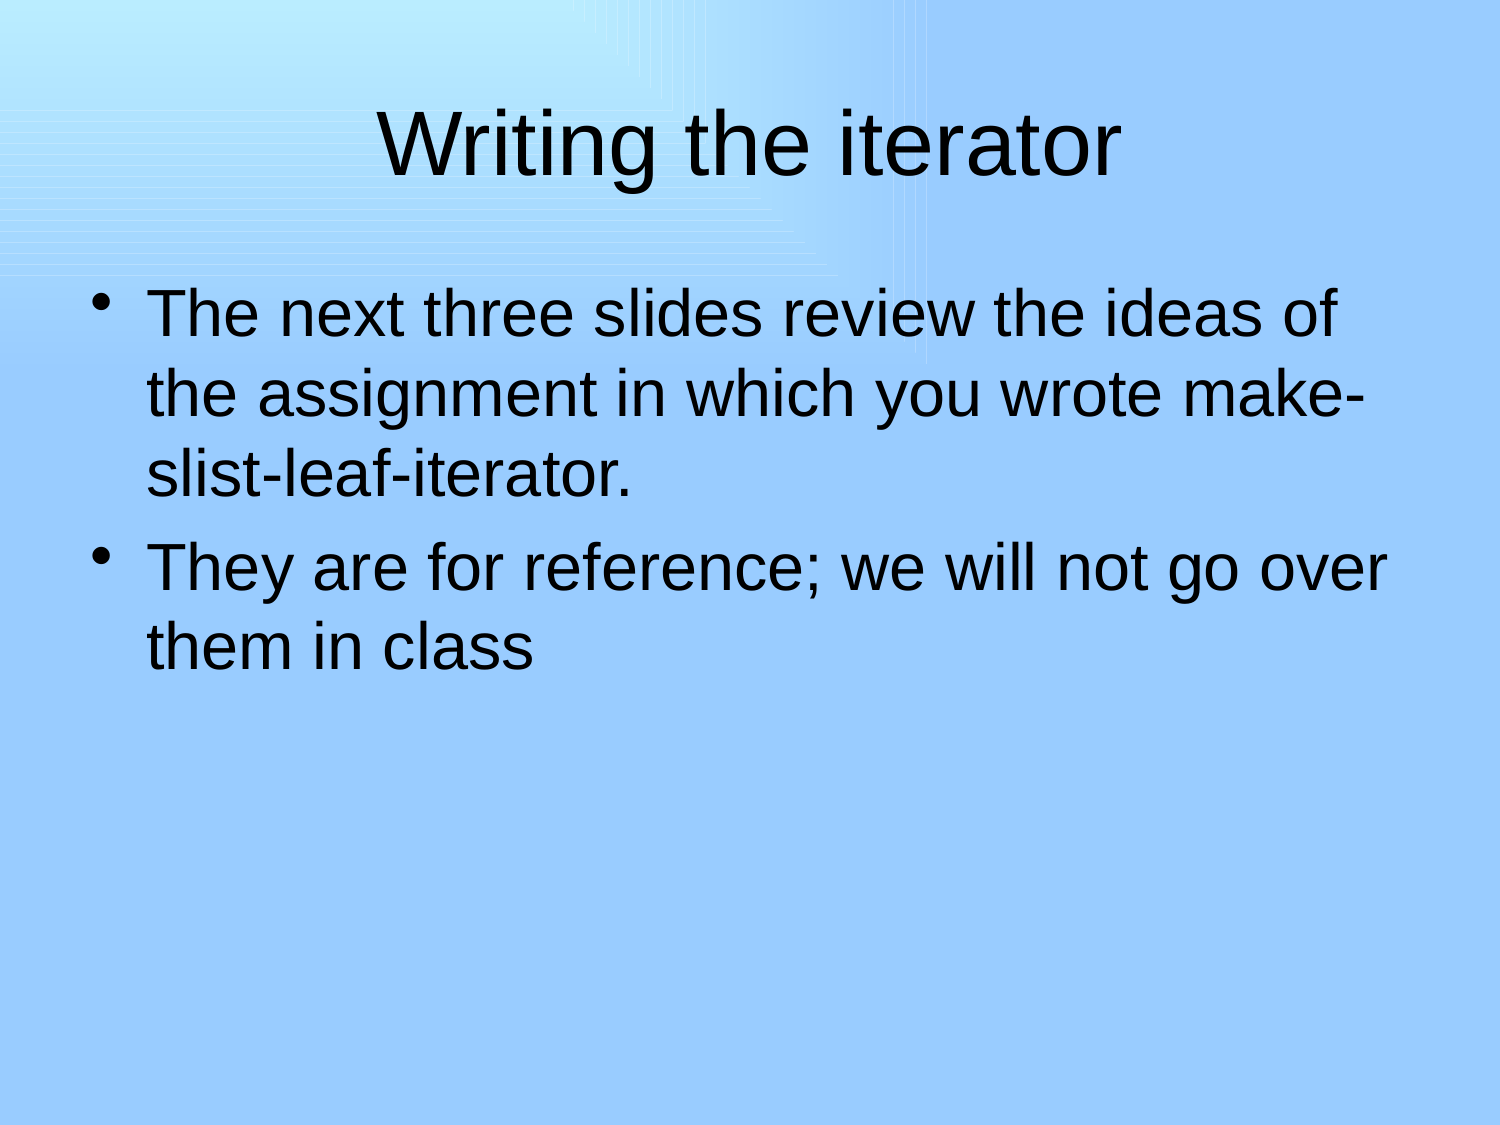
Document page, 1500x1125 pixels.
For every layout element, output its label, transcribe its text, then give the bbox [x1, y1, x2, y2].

title Writing the iterator [74, 44, 1426, 233]
list The next three slides review the ideas of the assignment in which you wrote make-slist-leaf-iterator. They are for reference; we will not go over them in class [74, 262, 1426, 1006]
